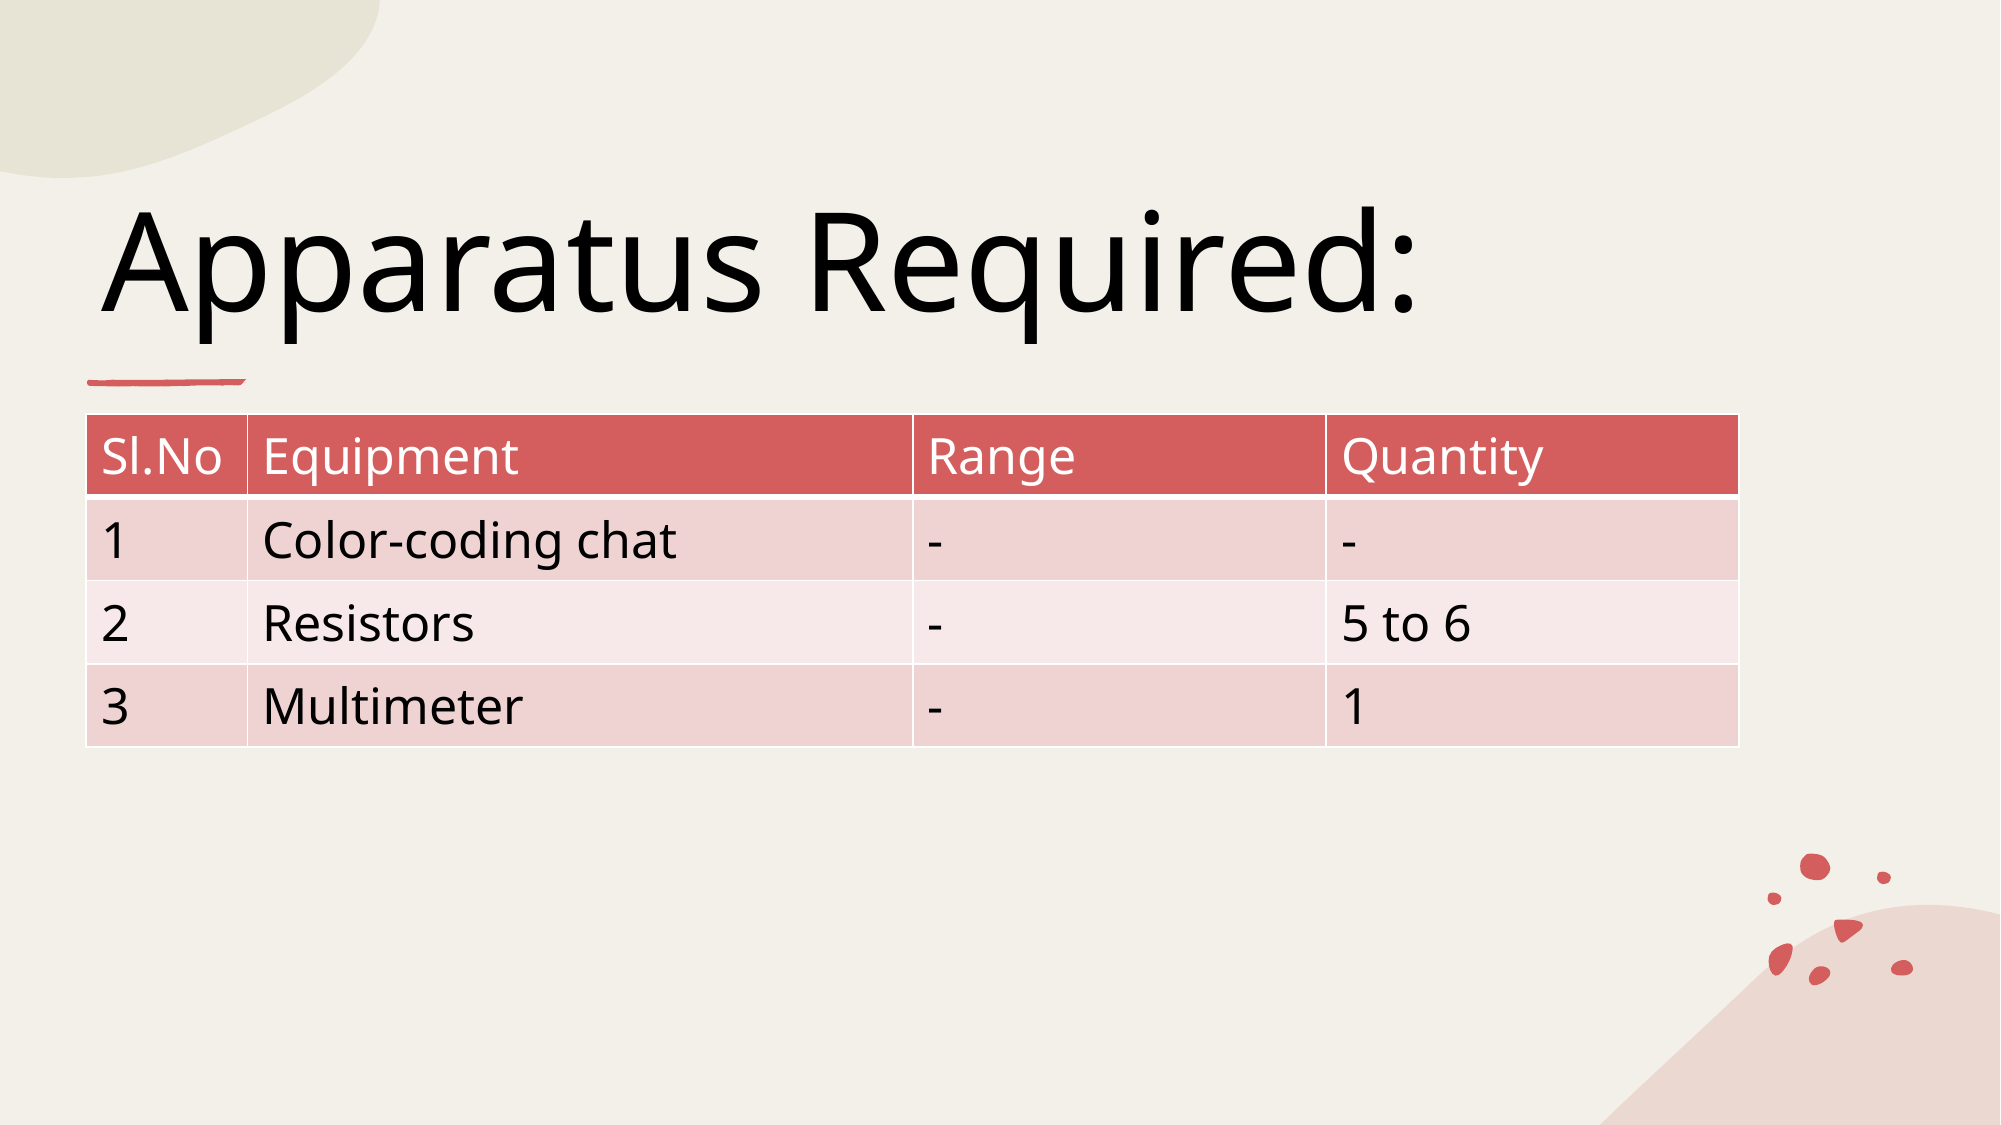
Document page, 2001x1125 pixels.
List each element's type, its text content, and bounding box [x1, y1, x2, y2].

table_cell 1 [87, 500, 247, 580]
table_cell Multimeter [248, 665, 912, 746]
table_header Quantity [1327, 415, 1738, 494]
table_cell - [1327, 500, 1738, 580]
table_cell Color-coding chat [248, 500, 912, 580]
table_cell - [914, 500, 1325, 580]
title Apparatus Required: [86, 129, 1740, 347]
table_header Equipment [248, 415, 912, 494]
table_cell Resistors [248, 581, 912, 663]
table_cell - [914, 581, 1325, 663]
table_cell 3 [87, 665, 247, 746]
table_cell - [914, 665, 1325, 746]
table_header Sl.No [87, 415, 247, 494]
table_cell 5 to 6 [1327, 581, 1738, 663]
table_header Range [914, 415, 1325, 494]
table_cell 2 [87, 581, 247, 663]
table_cell 1 [1327, 665, 1738, 746]
